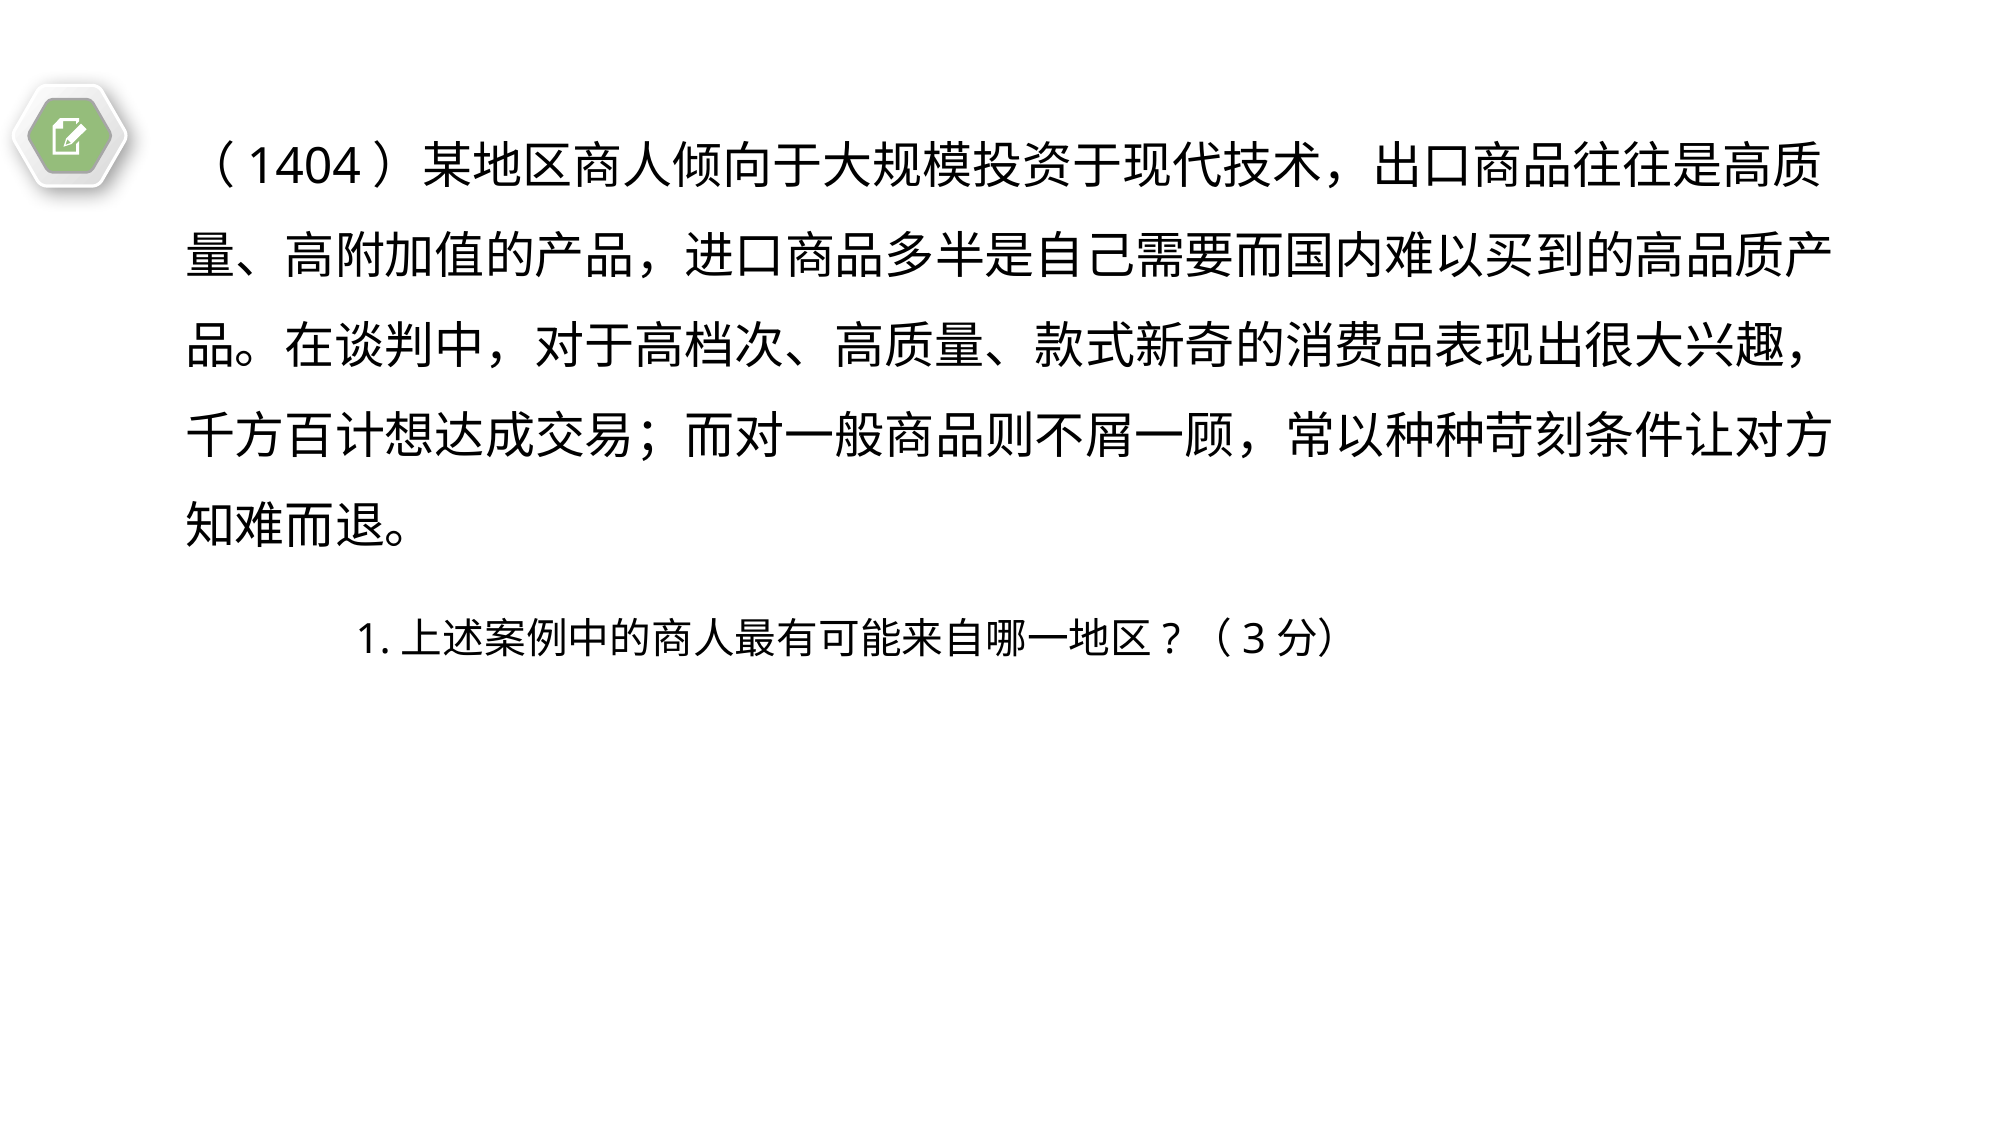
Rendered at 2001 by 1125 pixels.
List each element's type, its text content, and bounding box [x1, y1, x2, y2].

text_box 1.上述案例中的商人最有可能来自哪一地区?（3分） [340, 579, 1548, 670]
text_box （1404）某地区商人倾向于大规模投资于现代技术，出口商品往往是高质量、高附加值的产品，进口商品多半是自己需要而国内难以买到的高品质产品。在谈判中，对于高档次、高质量、款式新奇的消费品表现出很大兴趣，千方百计想达成交易；而对一般商品则不屑一顾，常以种种苛刻条件让对方知难而退。 [170, 96, 1866, 562]
